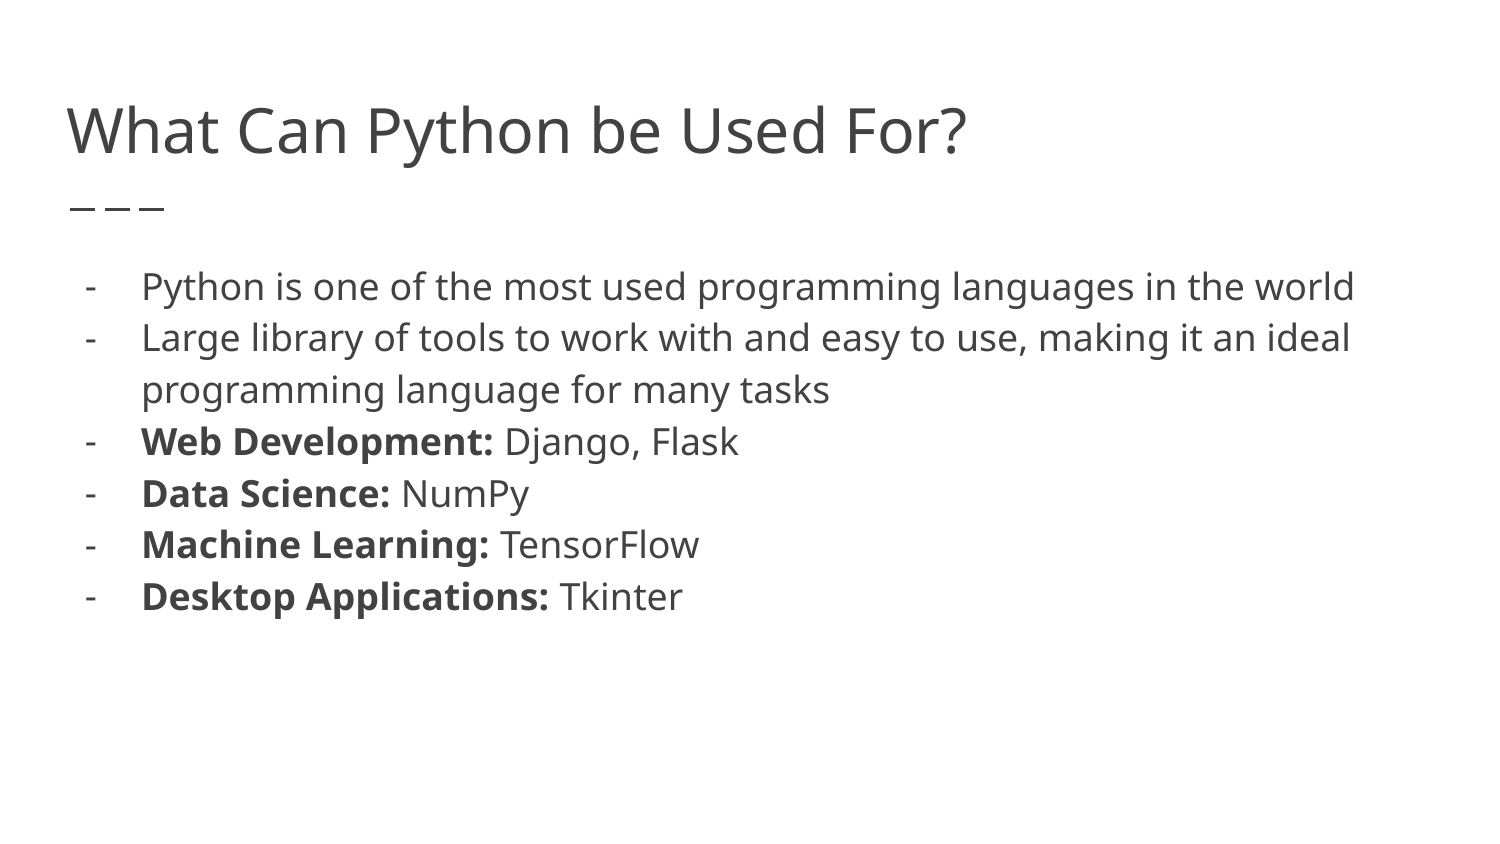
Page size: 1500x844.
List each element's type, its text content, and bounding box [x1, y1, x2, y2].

list Python is one of the most used programming languages in the world Large library of tools to work with and easy to use, making it an ideal programming language for many tasks Web Development: Django, Flask Data Science: NumPy Machine Learning: TensorFlow Desktop Applications: Tkinter [51, 240, 1449, 750]
title What Can Python be Used For? [51, 61, 1449, 182]
